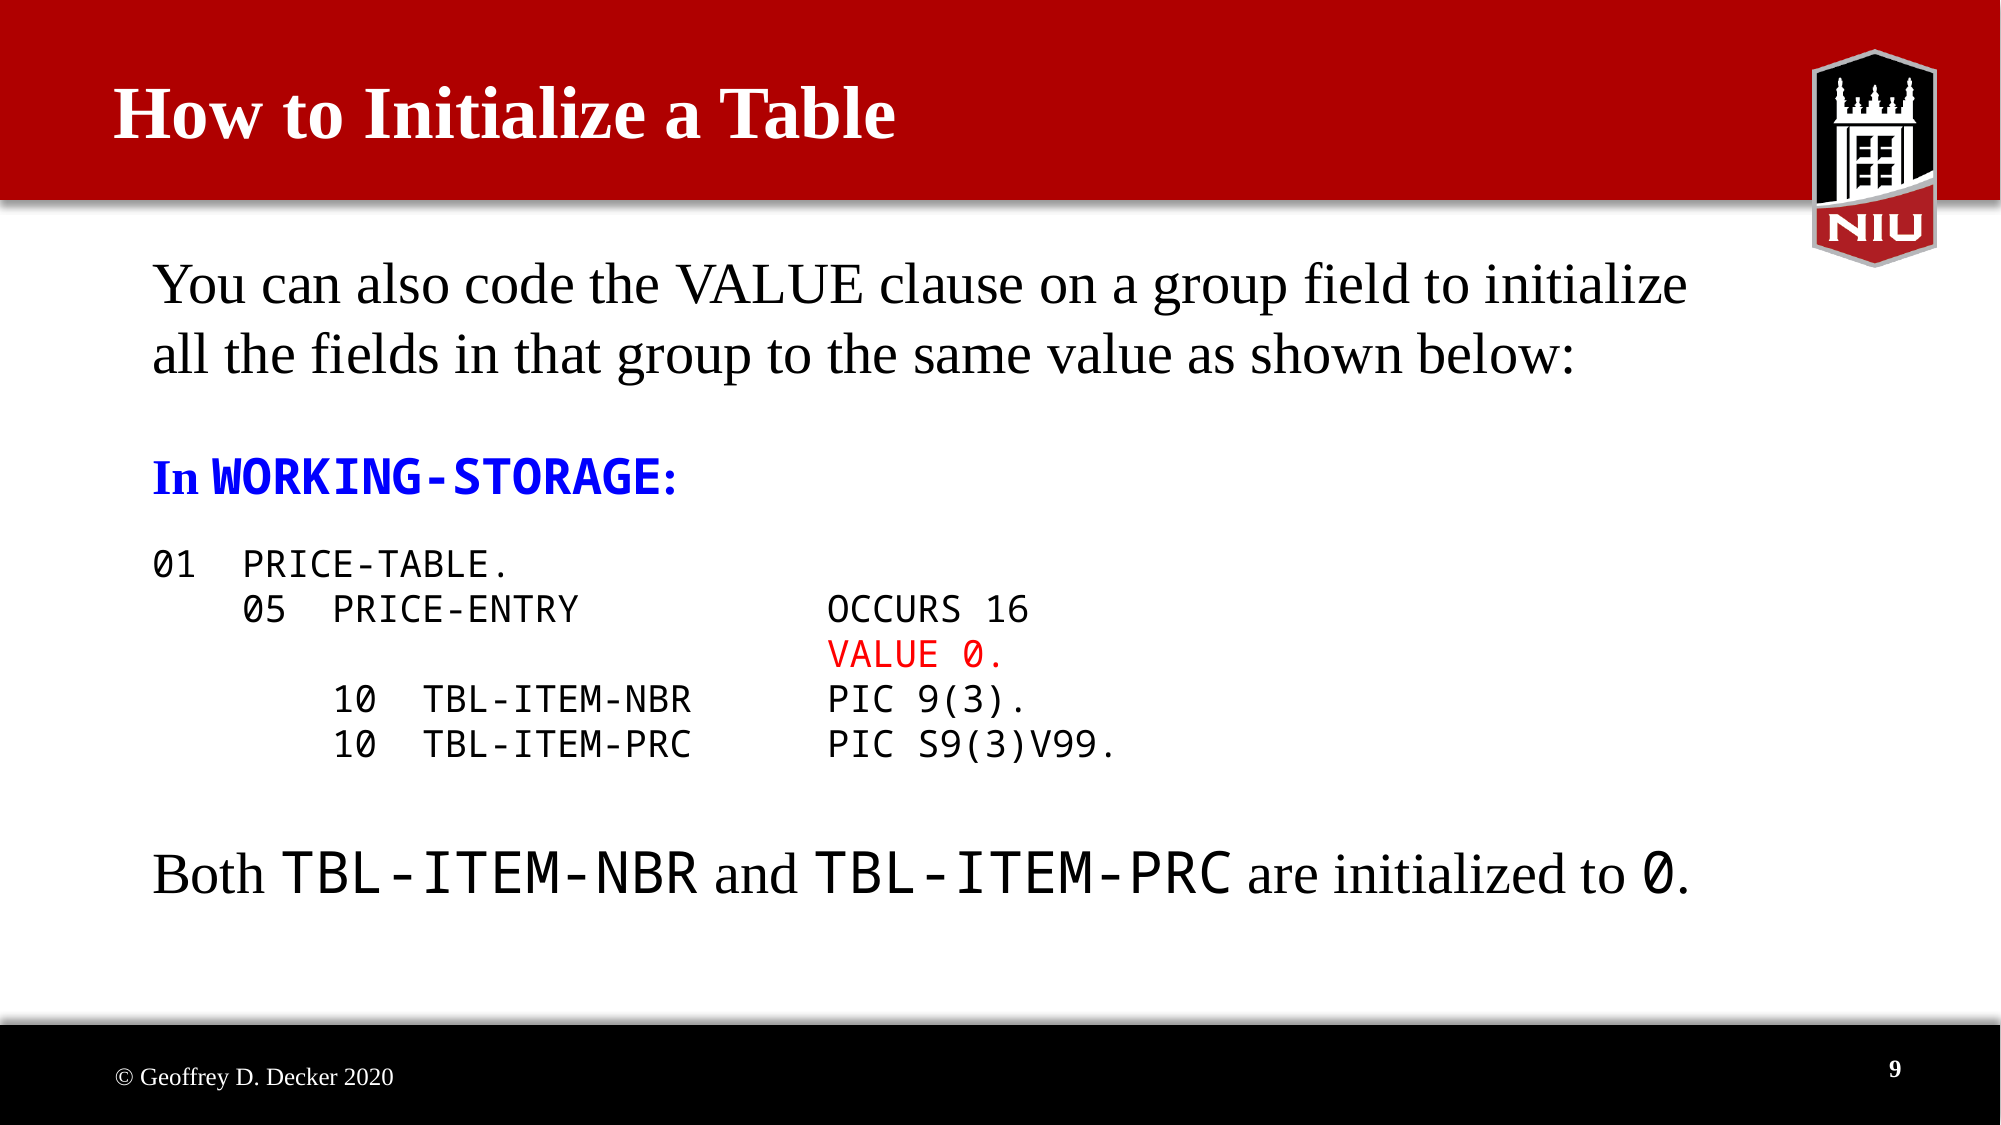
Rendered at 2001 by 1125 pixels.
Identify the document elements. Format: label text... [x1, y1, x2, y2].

footer © Geoffrey D. Decker 2020 [99, 1045, 734, 1105]
picture [1812, 49, 1937, 268]
text_box How to Initialize a Table [98, 55, 1437, 161]
slide_number 9 [1616, 1037, 1917, 1098]
text_box You can also code the VALUE clause on a group field to initialize all the fields in that group to the same value as shown below: In WORKING-STORAGE: 01 PRICE-TABLE. 05 PRICE-ENTRY OCCURS 16 VALUE 0. 10 TBL-ITEM-NBR PIC 9(3). 10 TBL-ITEM-PRC PIC S9(3)V99. Both TBL-ITEM-NBR and TBL-ITEM-PRC are initialized to 0. [137, 237, 1863, 913]
